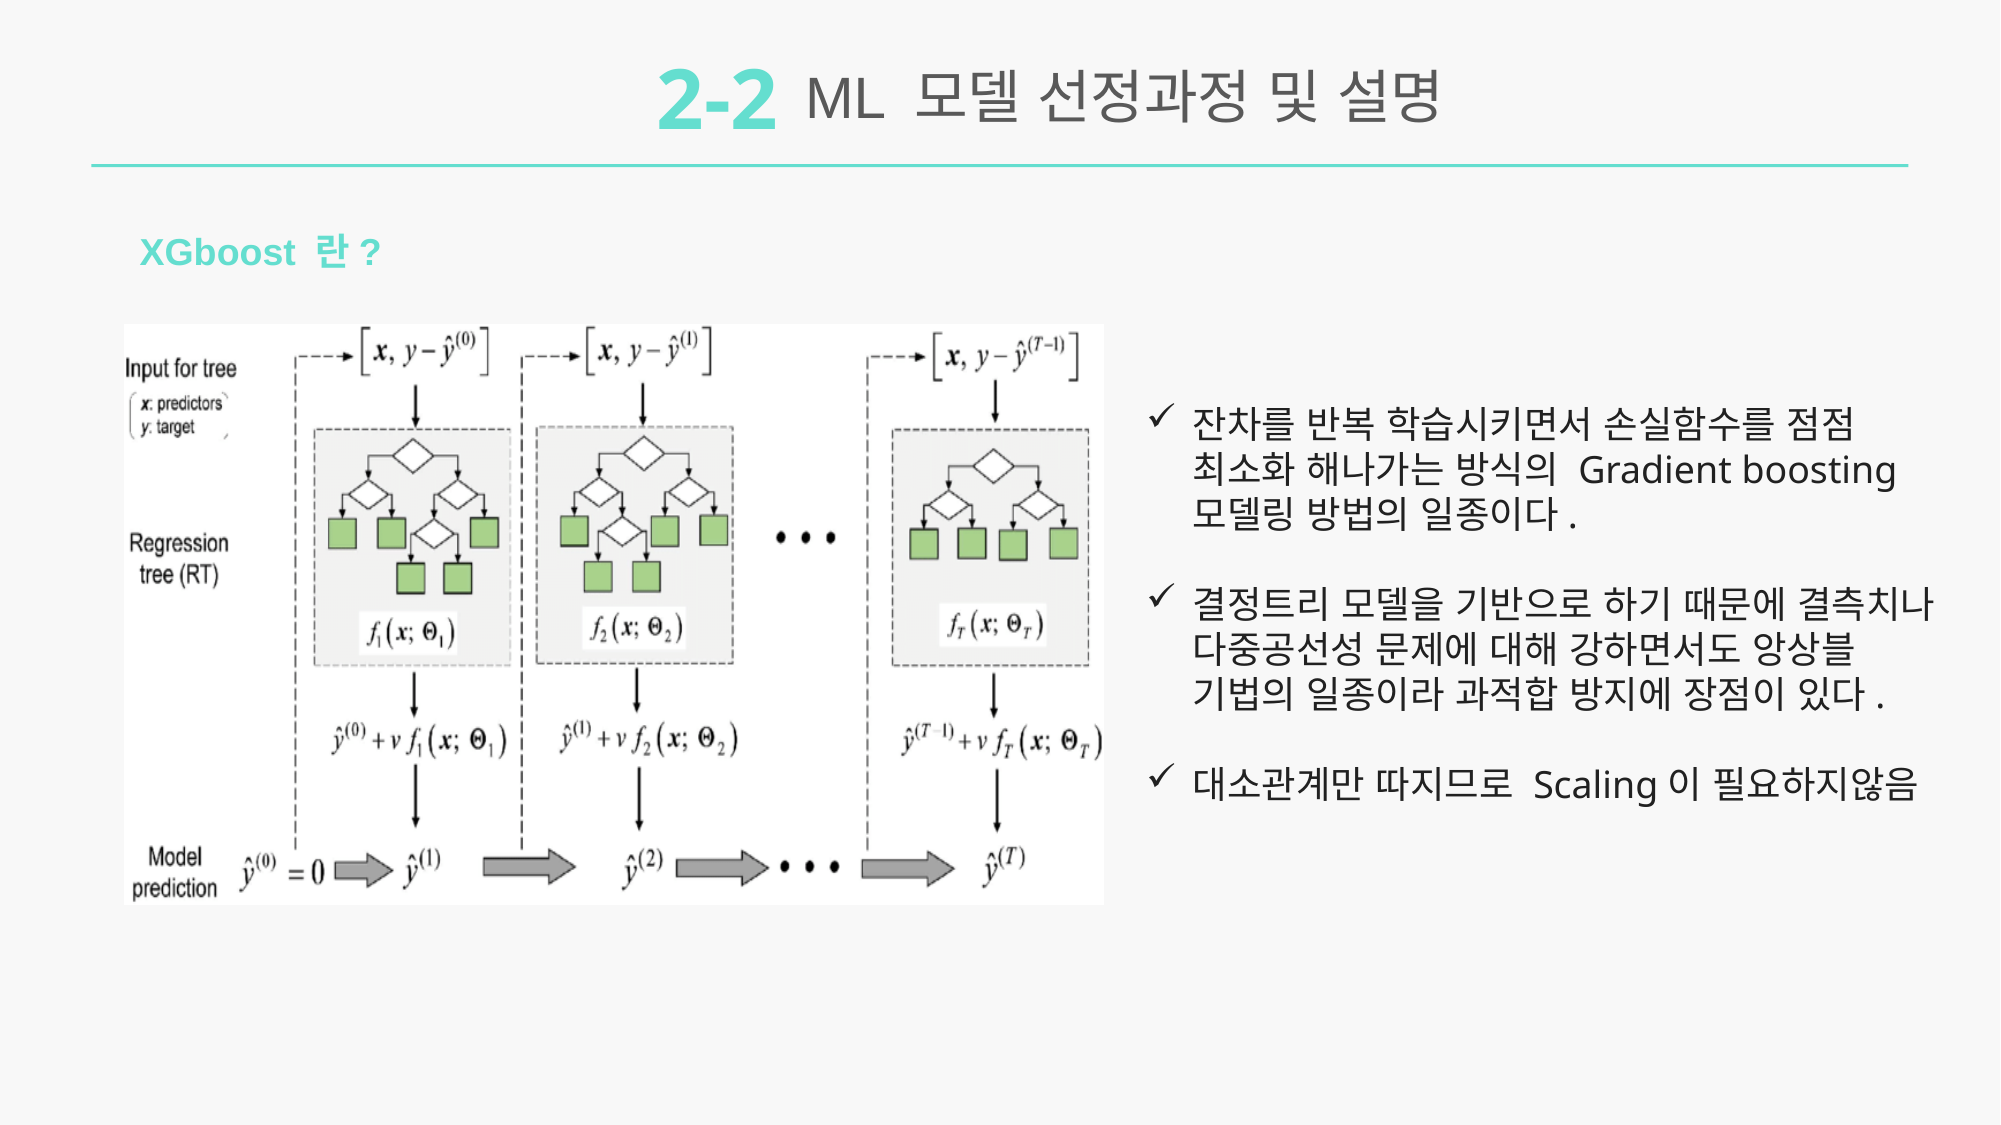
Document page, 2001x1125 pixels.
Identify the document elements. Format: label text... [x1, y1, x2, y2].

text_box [631, 38, 1612, 155]
text_box 잔차를 반복 학습시키면서 손실함수를 점점 최소화 해나가는 방식의 Gradient boosting 모델링 방법의 일종이다. 결정트리 모델을 기반으로 하기 때문에 결측치나 다중공선성 문제에 대해 강하면서도 앙상블 기법의 일종이라 과적합 방지에 장점이 있다. 대소관계만 따지므로 Scaling이 필요하지않음 [1131, 393, 1967, 814]
text_box [90, 163, 1909, 168]
text_box XGboost 란? [124, 220, 1846, 281]
picture [124, 324, 1104, 905]
